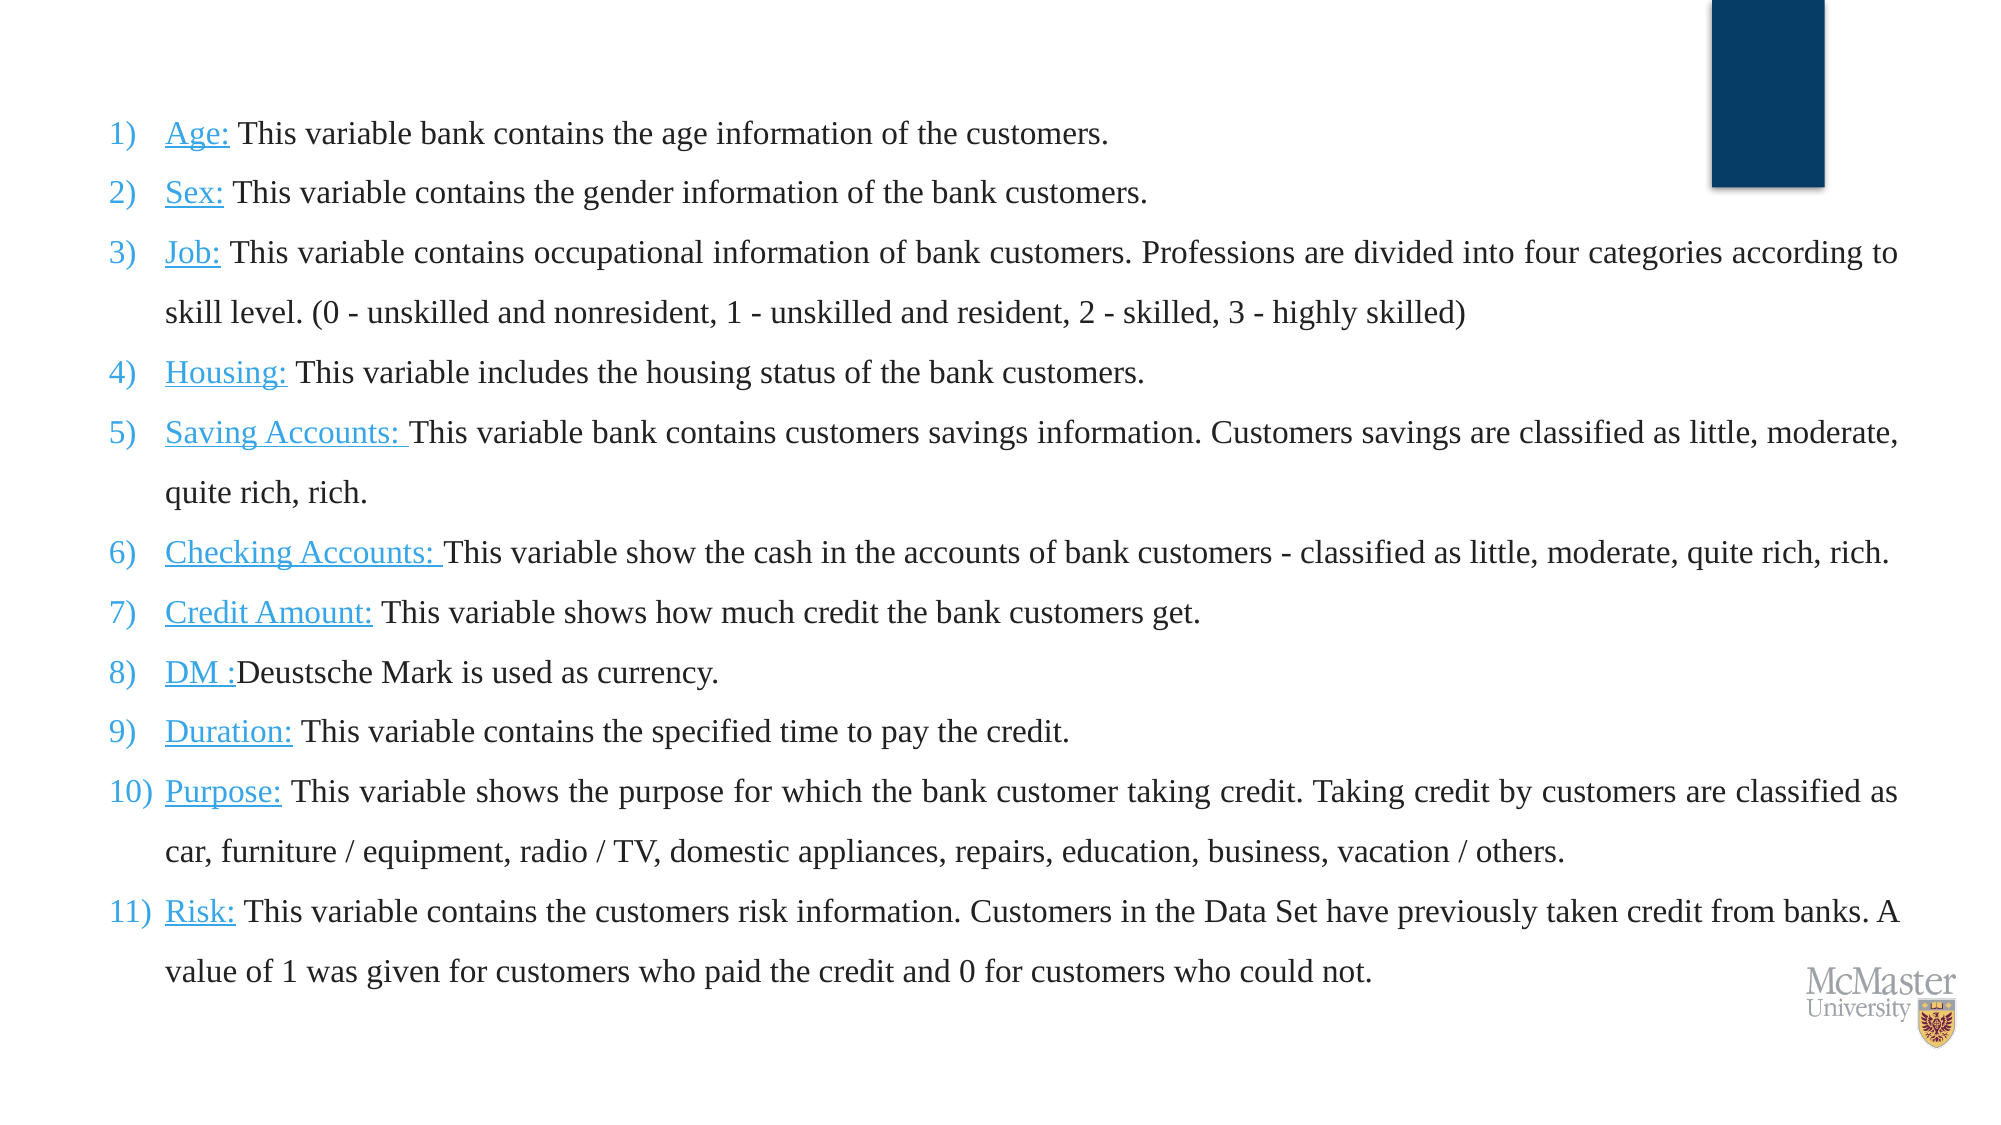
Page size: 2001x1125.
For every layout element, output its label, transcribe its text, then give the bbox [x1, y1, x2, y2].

text_box Age: This variable bank contains the age information of the customers. Sex: This variable contains the gender information of the bank customers. Job: This variable contains occupational information of bank customers. Professions are divided into four categories according to skill level. (0 - unskilled and nonresident, 1 - unskilled and resident, 2 - skilled, 3 - highly skilled) Housing: This variable includes the housing status of the bank customers. Saving Accounts: This variable bank contains customers savings information. Customers savings are classified as little, moderate, quite rich, rich. Checking Accounts: This variable show the cash in the accounts of bank customers - classified as little, moderate, quite rich, rich. Credit Amount: This variable shows how much credit the bank customers get. DM :Deustsche Mark is used as currency. Duration: This variable contains the specified time to pay the credit. Purpose: This variable shows the purpose for which the bank customer taking credit. Taking credit by customers are classified as car, furniture / equipment, radio / TV, domestic appliances, repairs, education, business, vacation / others. Risk: This variable contains the customers risk information. Customers in the Data Set have previously taken credit from banks. A value of 1 was given for customers who paid the credit and 0 for customers who could not. [94, 83, 1917, 1049]
picture [1791, 918, 1969, 1096]
